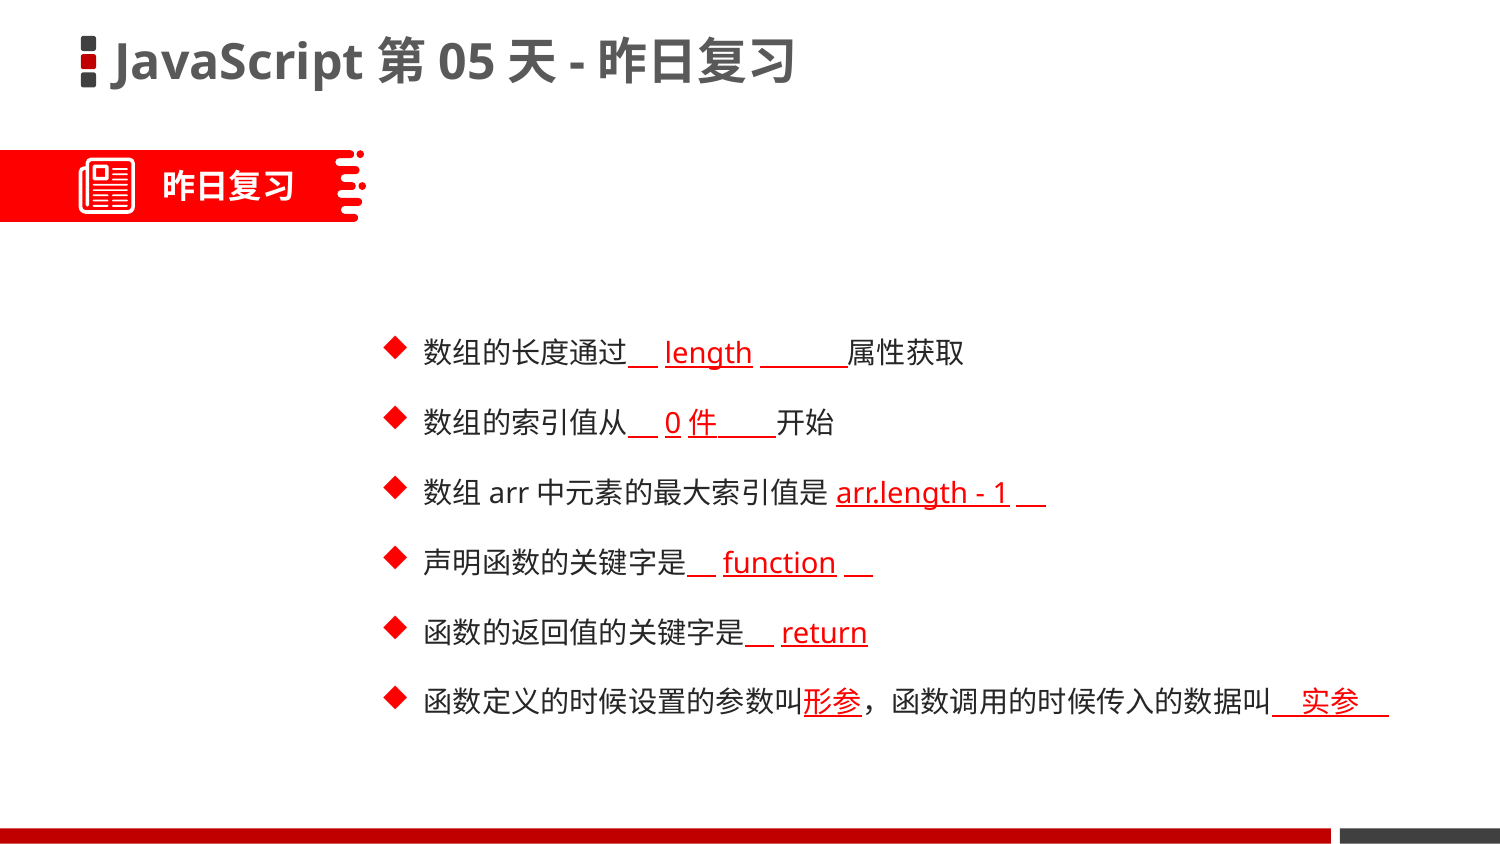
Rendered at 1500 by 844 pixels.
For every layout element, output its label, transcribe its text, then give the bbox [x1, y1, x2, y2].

text_box JavaScript第05天-昨日复习 [103, 0, 987, 130]
text_box 昨日复习 [147, 158, 514, 213]
text_box [0, 150, 358, 222]
text_box 数组的长度通过硬length件系统属性获取 数组的索引值从硬0件系统开始 数组arr中元素的最大索引值是arr.length - 1系 声明函数的关键字是硬function统 函数的返回值的关键字是硬return 函数定义的时候设置的参数叫形参，函数调用的时候传入的数据叫软实参统 [366, 291, 1459, 727]
picture [78, 157, 136, 215]
text_box [356, 150, 365, 158]
